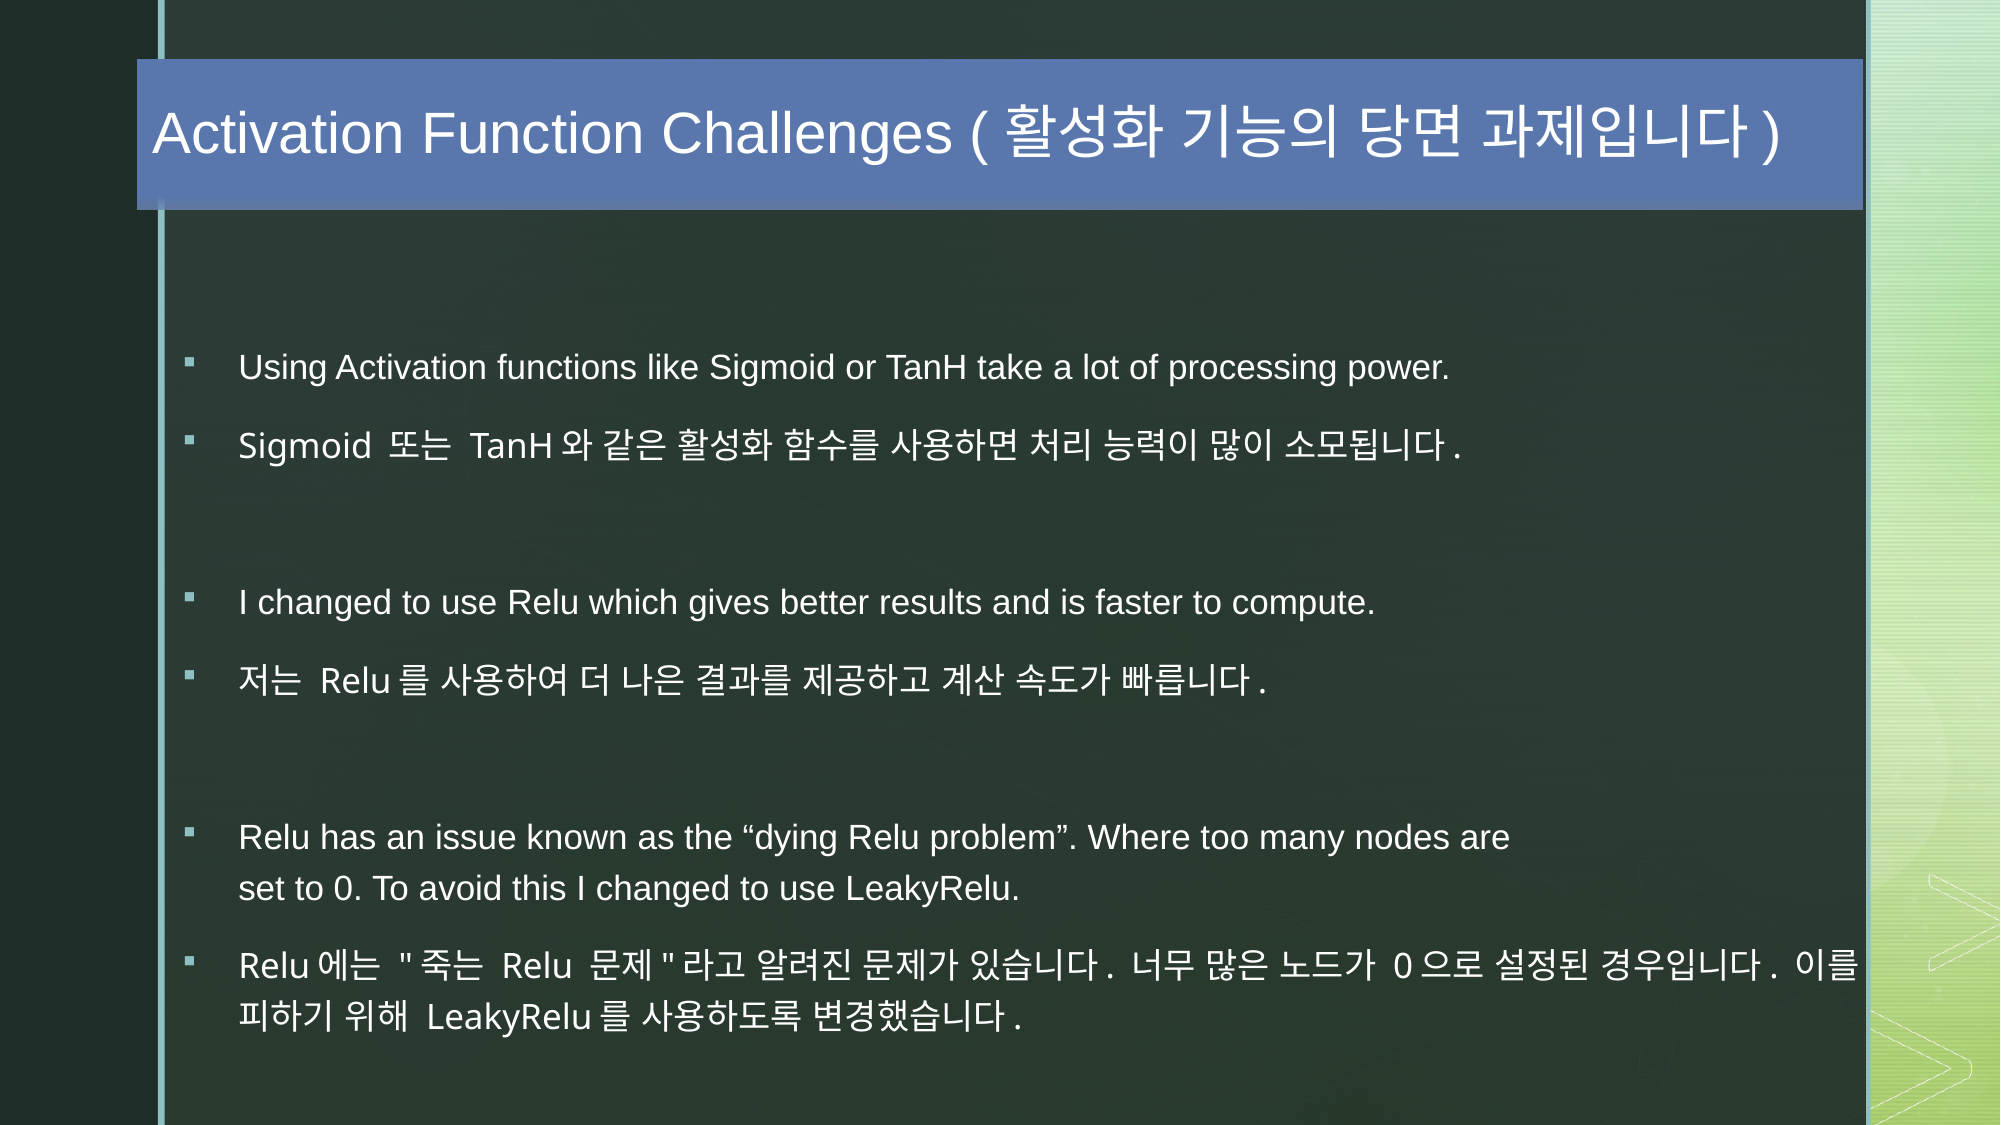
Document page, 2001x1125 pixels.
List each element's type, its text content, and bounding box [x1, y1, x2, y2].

title Activation Function Challenges (활성화 기능의 당면 과제입니다) [137, 59, 1863, 210]
picture [1871, 0, 2001, 1125]
list Using Activation functions like Sigmoid or TanH take a lot of processing power. Sigmoid 또는 TanH와 같은 활성화 함수를 사용하면 처리 능력이 많이 소모됩니다. I changed to use Relu which gives better results and is faster to compute. 저는 Relu를 사용하여 더 나은 결과를 제공하고 계산 속도가 빠릅니다. Relu has an issue known as the “dying Relu problem”. Where too many nodes are set to 0. To avoid this I changed to use LeakyRelu. Relu에는 "죽는 Relu 문제"라고 알려진 문제가 있습니다. 너무 많은 노드가 0으로 설정된 경우입니다. 이를 피하기 위해 LeakyRelu를 사용하도록 변경했습니다. [167, 328, 1893, 1048]
